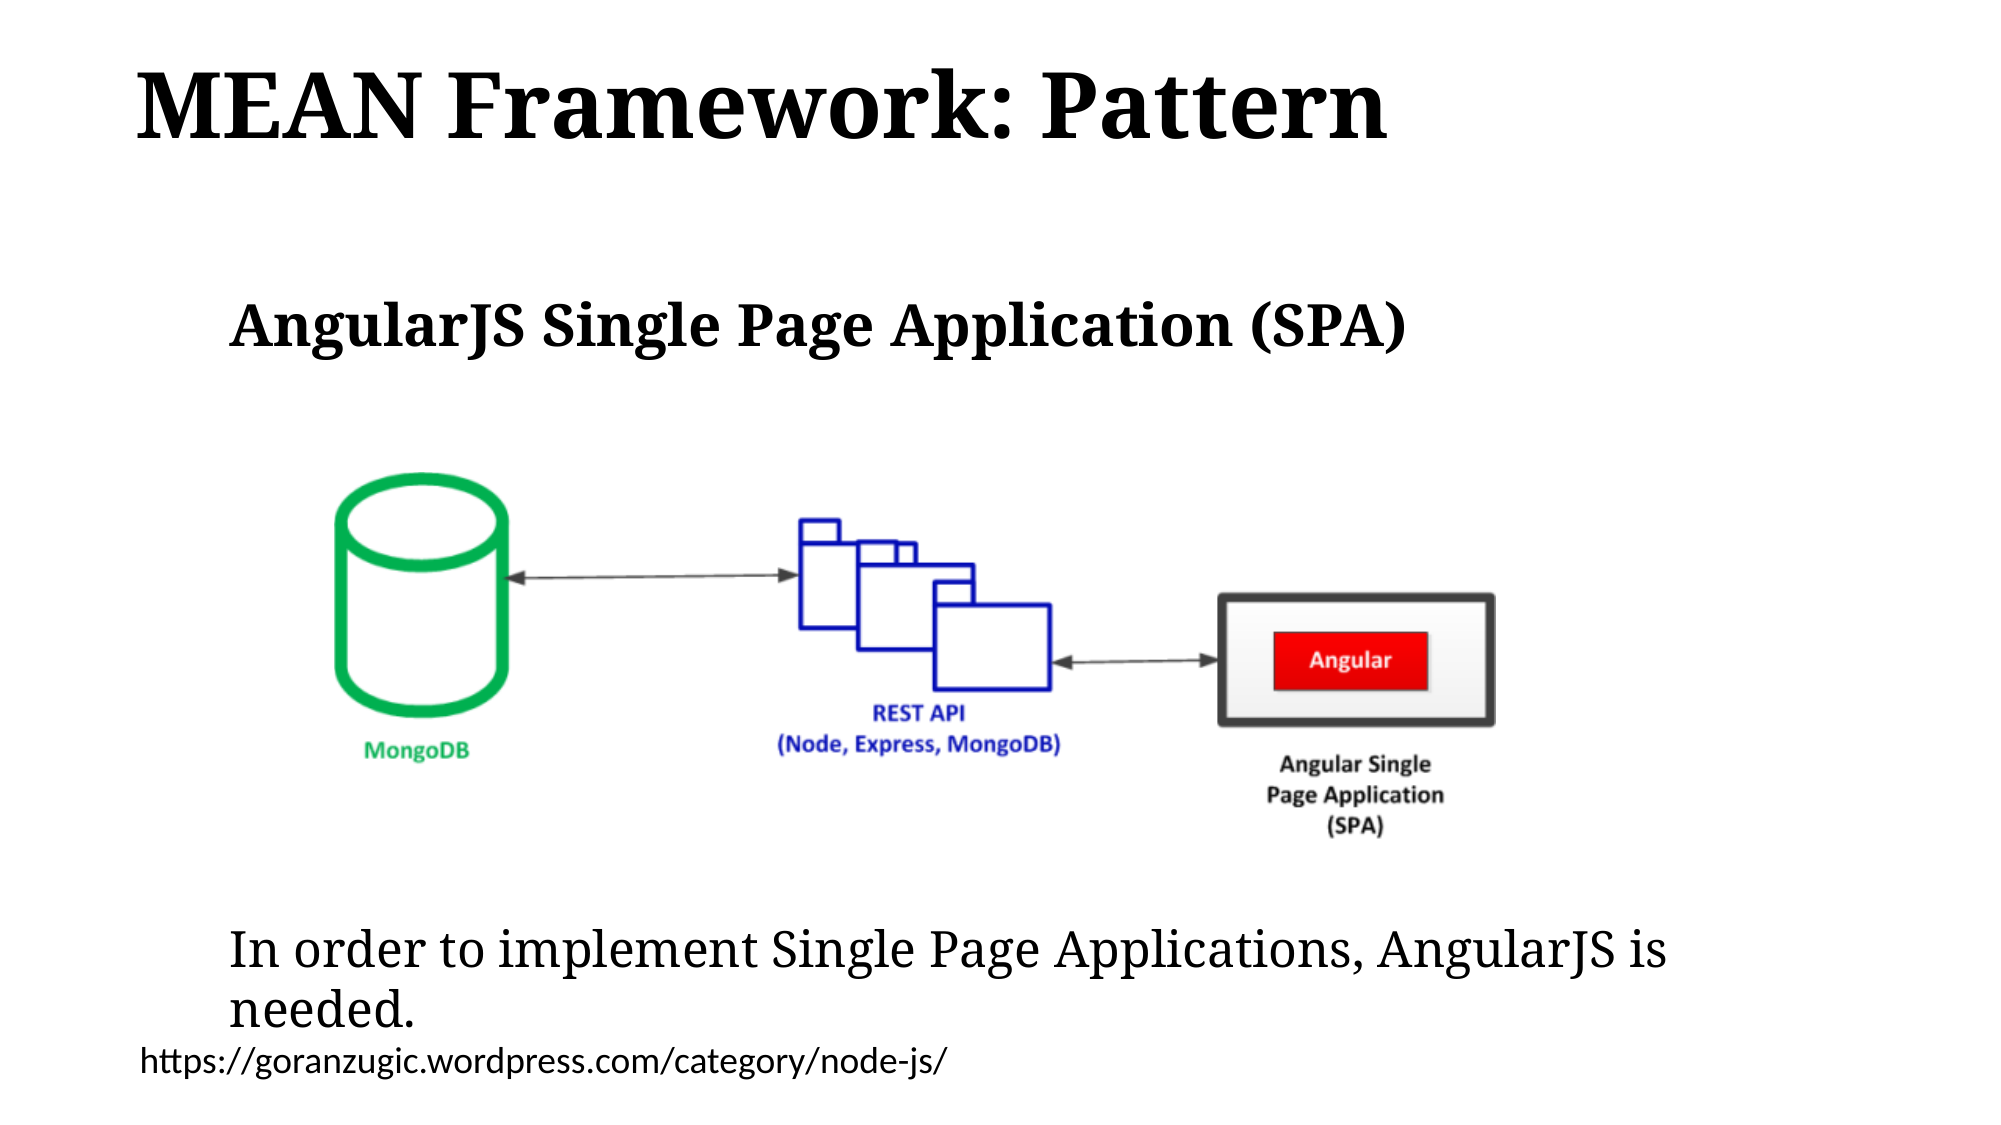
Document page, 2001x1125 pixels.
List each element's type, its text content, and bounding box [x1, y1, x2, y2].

title MEAN Framework: Pattern [120, 0, 1845, 218]
picture [334, 472, 1496, 842]
text_box https://goranzugic.wordpress.com/category/node-js/ [124, 1028, 964, 1089]
text_box AngularJS Single Page Application (SPA) [215, 280, 1750, 366]
text_box In order to implement Single Page Applications, AngularJS is needed. [214, 909, 1803, 1045]
